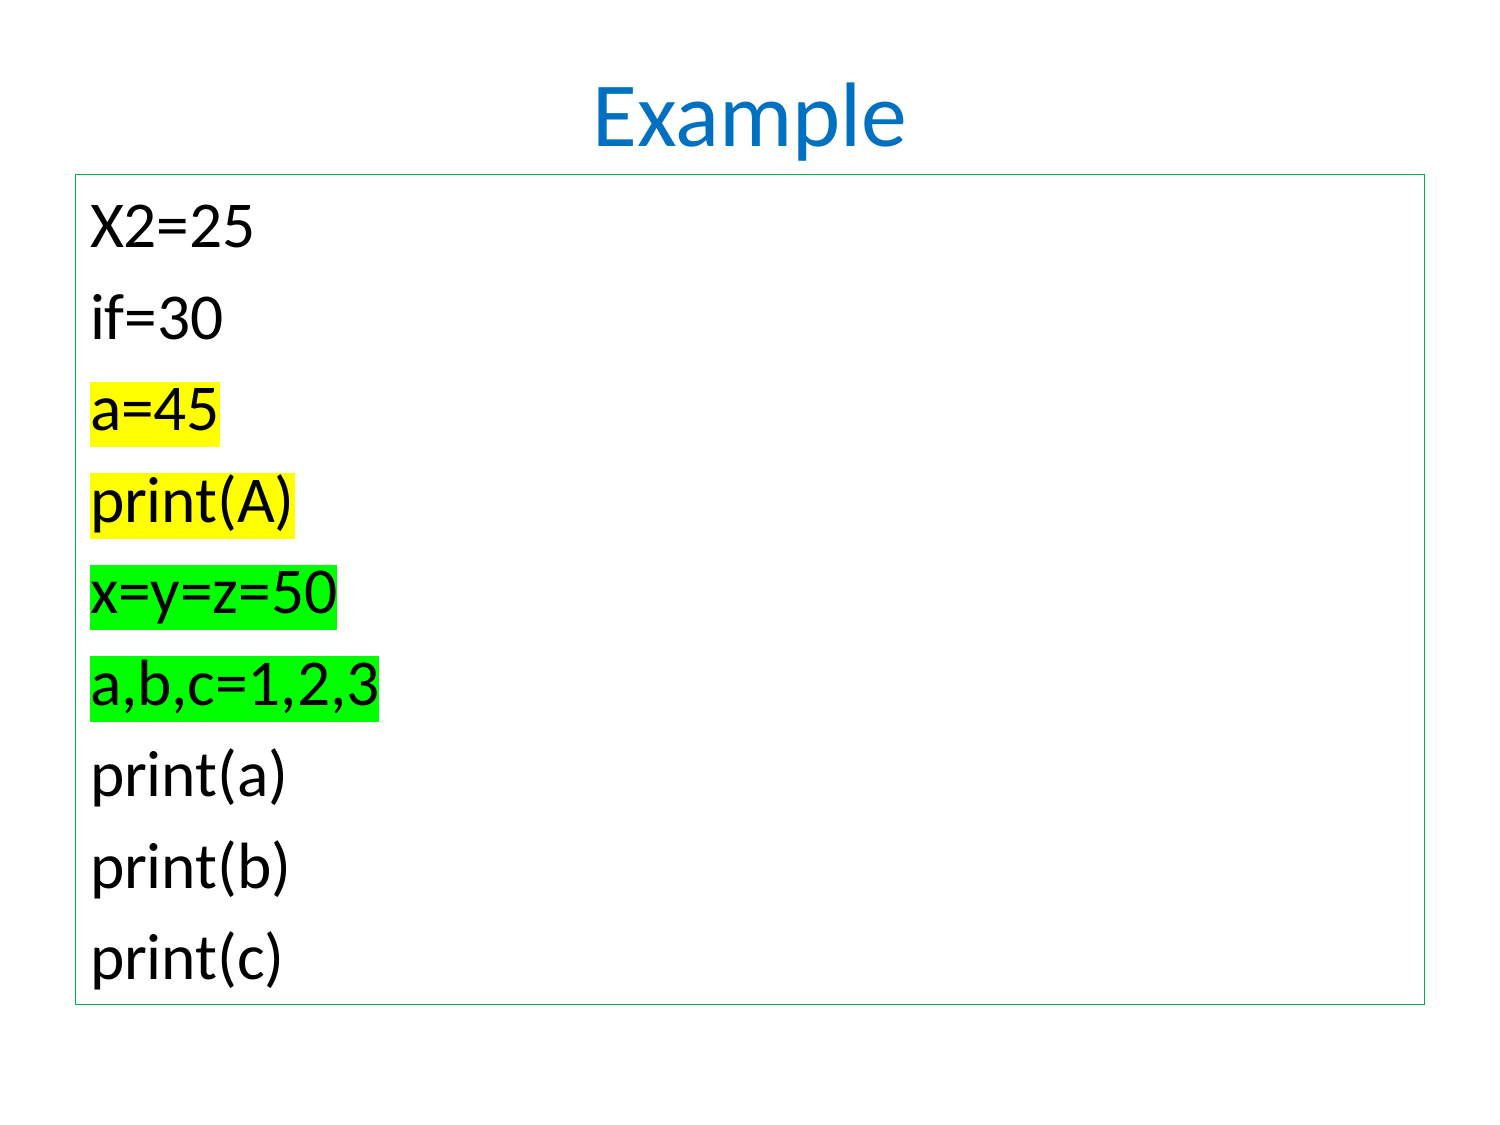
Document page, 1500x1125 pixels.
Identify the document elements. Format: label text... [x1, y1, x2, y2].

title Example [75, 45, 1425, 174]
list X2=25 if=30 a=45 print(A) x=y=z=50 a,b,c=1,2,3 print(a) print(b) print(c) [75, 174, 1425, 1005]
